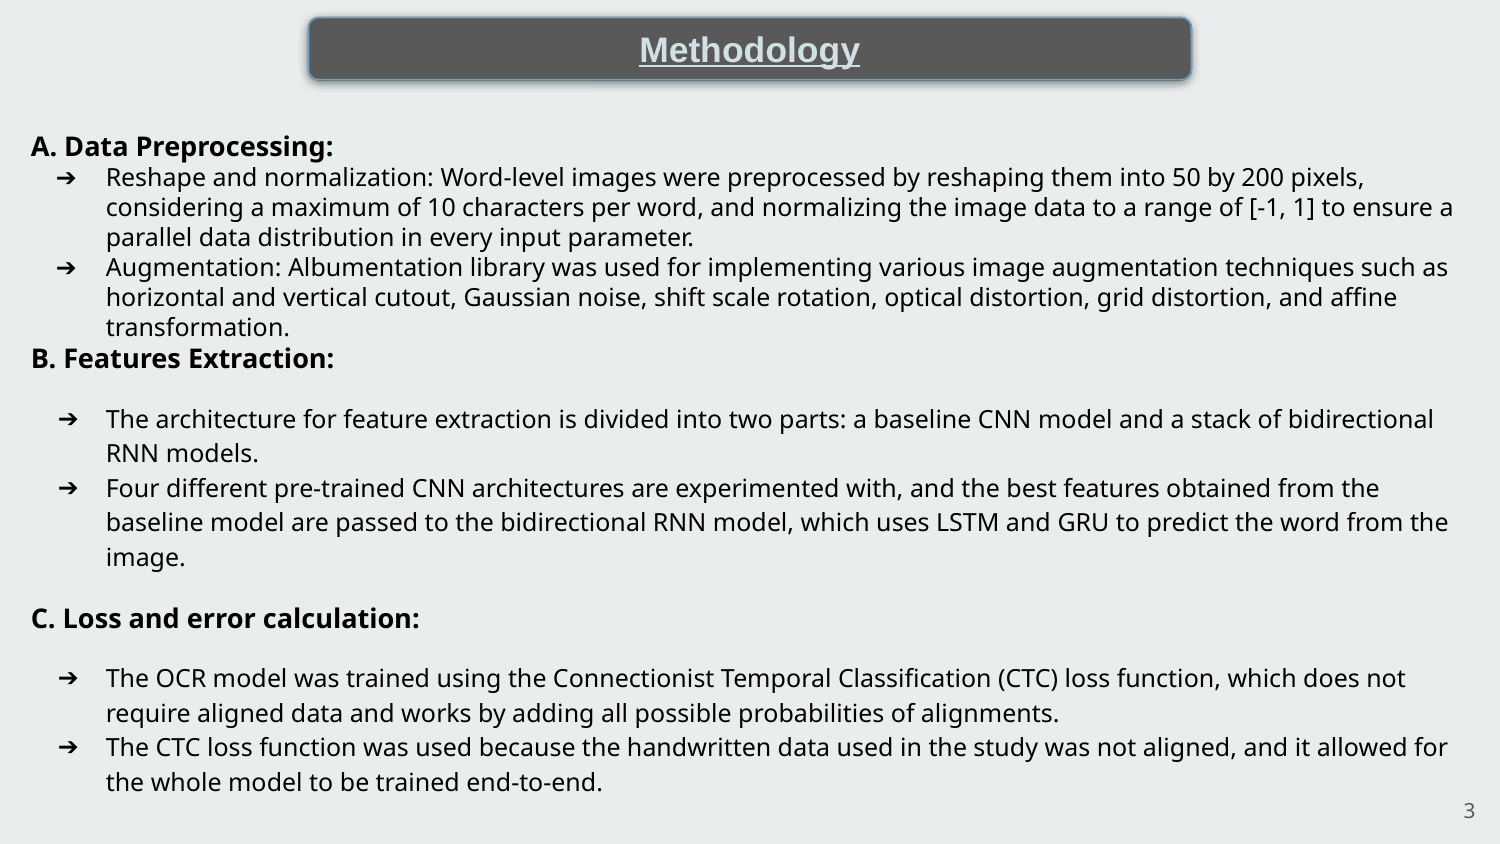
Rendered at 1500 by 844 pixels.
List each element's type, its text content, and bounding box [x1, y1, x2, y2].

text_box Methodology [308, 17, 1192, 80]
slide_number ‹#› [1400, 779, 1491, 844]
text_box A. Data Preprocessing: Reshape and normalization: Word-level images were preprocessed by reshaping them into 50 by 200 pixels, considering a maximum of 10 characters per word, and normalizing the image data to a range of [-1, 1] to ensure a parallel data distribution in every input parameter. Augmentation: Albumentation library was used for implementing various image augmentation techniques such as horizontal and vertical cutout, Gaussian noise, shift scale rotation, optical distortion, grid distortion, and affine transformation. B. Features Extraction: The architecture for feature extraction is divided into two parts: a baseline CNN model and a stack of bidirectional RNN models. Four different pre-trained CNN architectures are experimented with, and the best features obtained from the baseline model are passed to the bidirectional RNN model, which uses LSTM and GRU to predict the word from the image. C. Loss and error calculation: The OCR model was trained using the Connectionist Temporal Classification (CTC) loss function, which does not require aligned data and works by adding all possible probabilities of alignments. The CTC loss function was used because the handwritten data used in the study was not aligned, and it allowed for the whole model to be trained end-to-end. [15, 114, 1485, 844]
